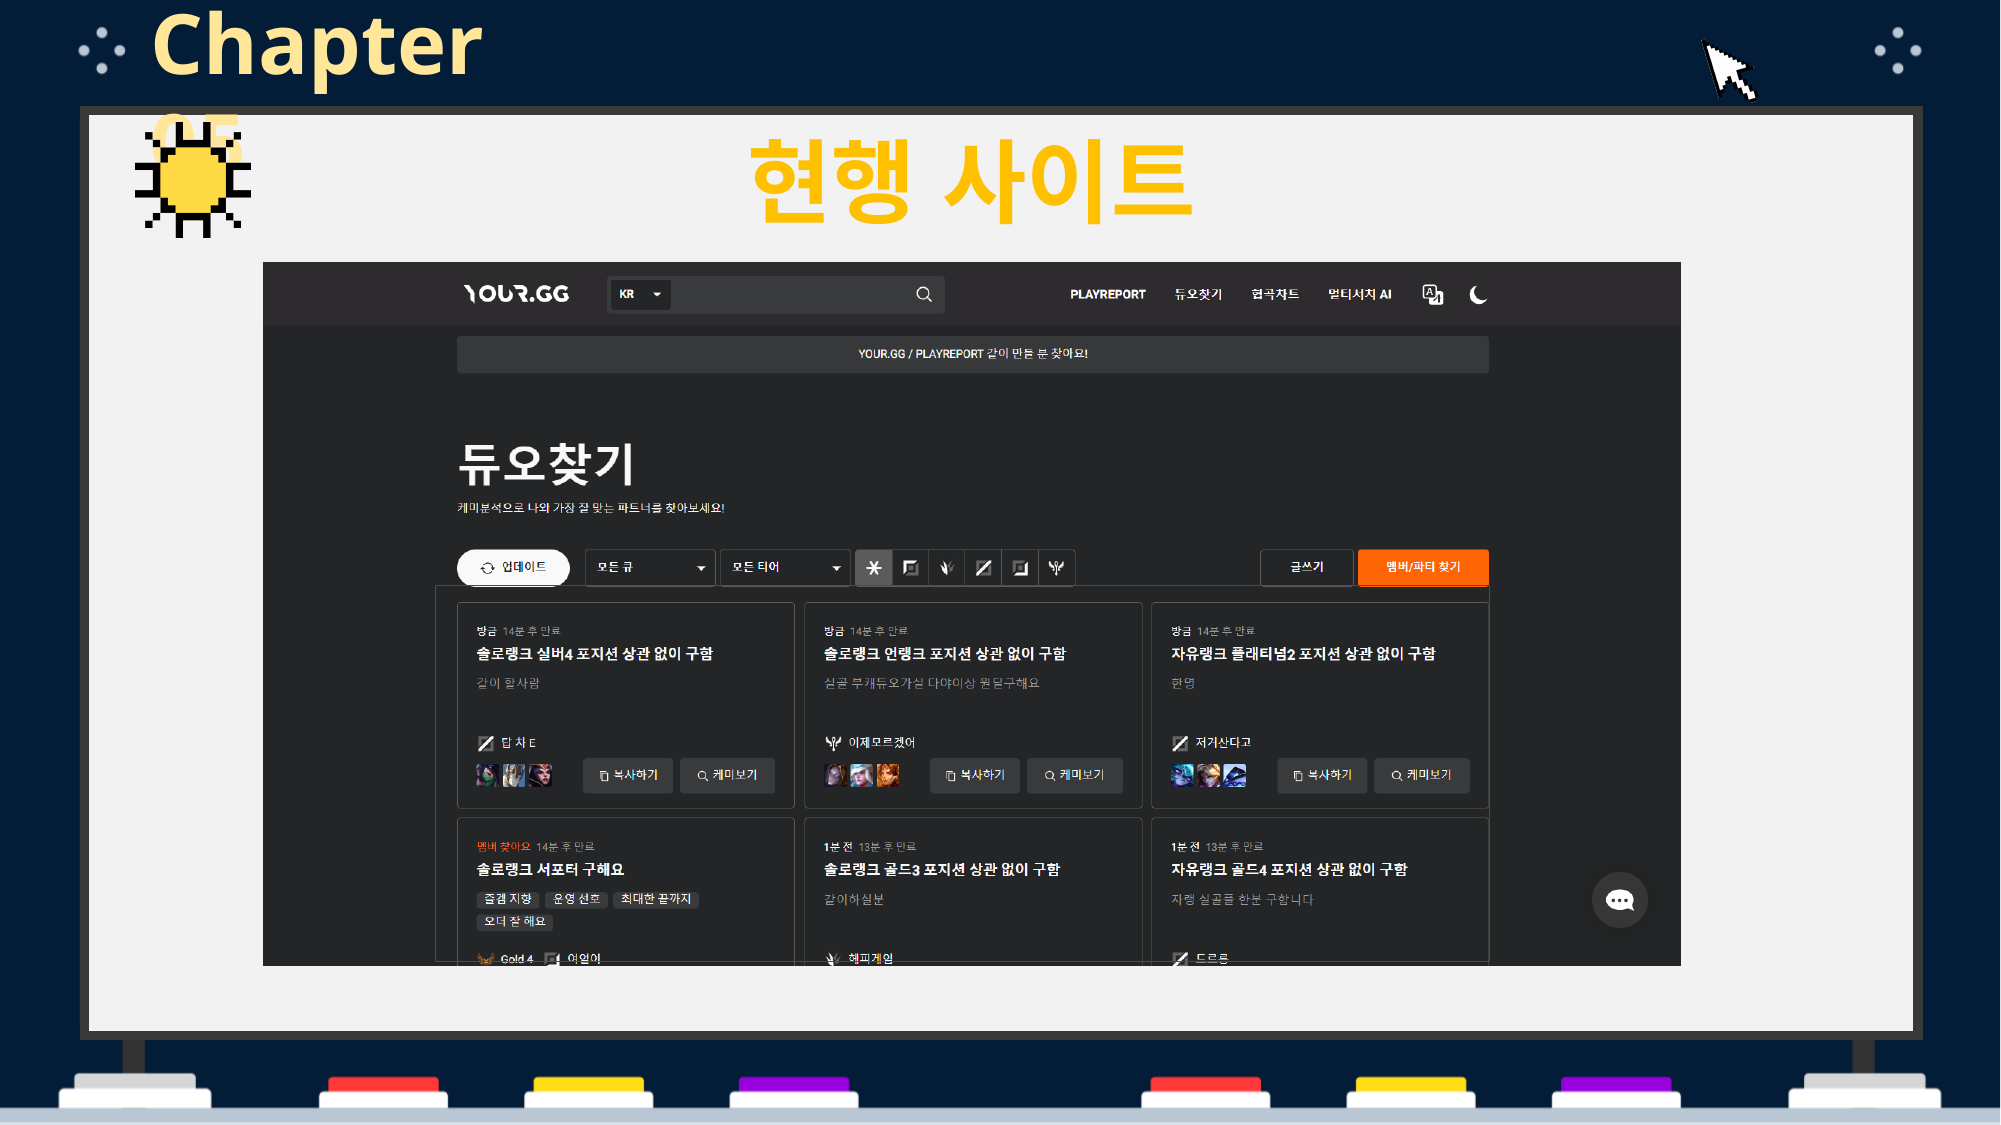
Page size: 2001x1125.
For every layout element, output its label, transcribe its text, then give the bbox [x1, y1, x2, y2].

text_box Chapter 05 [135, 0, 603, 334]
text_box 현행 사이트 [619, 117, 1325, 242]
picture [262, 262, 1681, 966]
picture [135, 122, 251, 238]
picture [0, 0, 2001, 1125]
text_box [84, 109, 1919, 1037]
